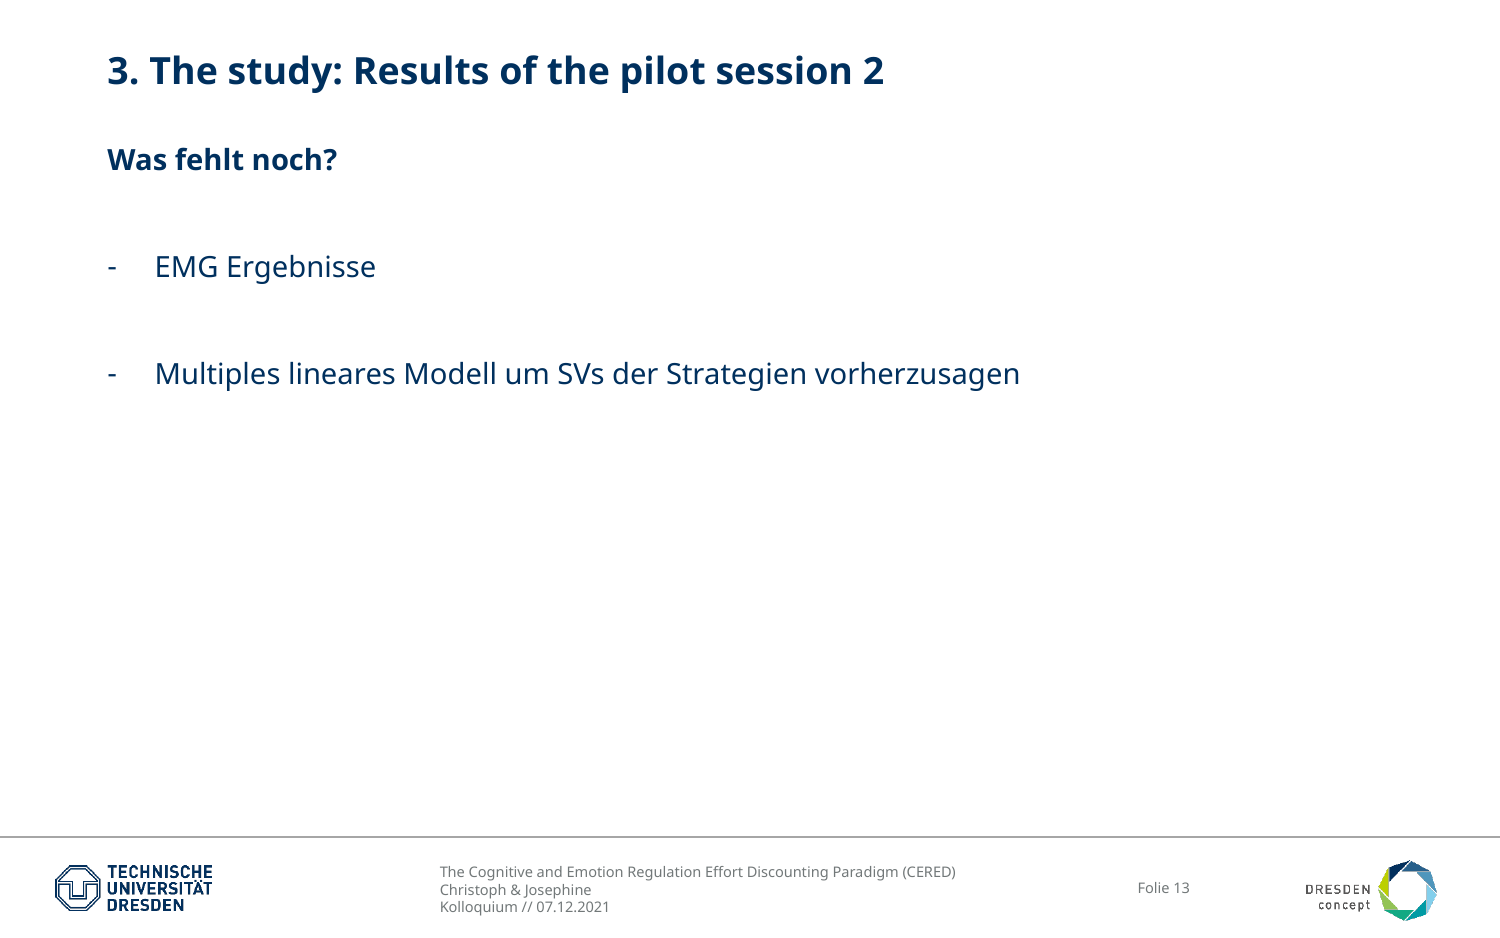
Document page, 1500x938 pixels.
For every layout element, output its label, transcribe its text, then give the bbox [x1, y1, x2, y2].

picture [55, 865, 212, 911]
list Was fehlt noch? EMG Ergebnisse Multiples lineares Modell um SVs der Strategien vorherzusagen [107, 140, 1410, 735]
title 3. The study: Results of the pilot session 2 [107, 47, 1410, 140]
picture [1306, 860, 1437, 921]
